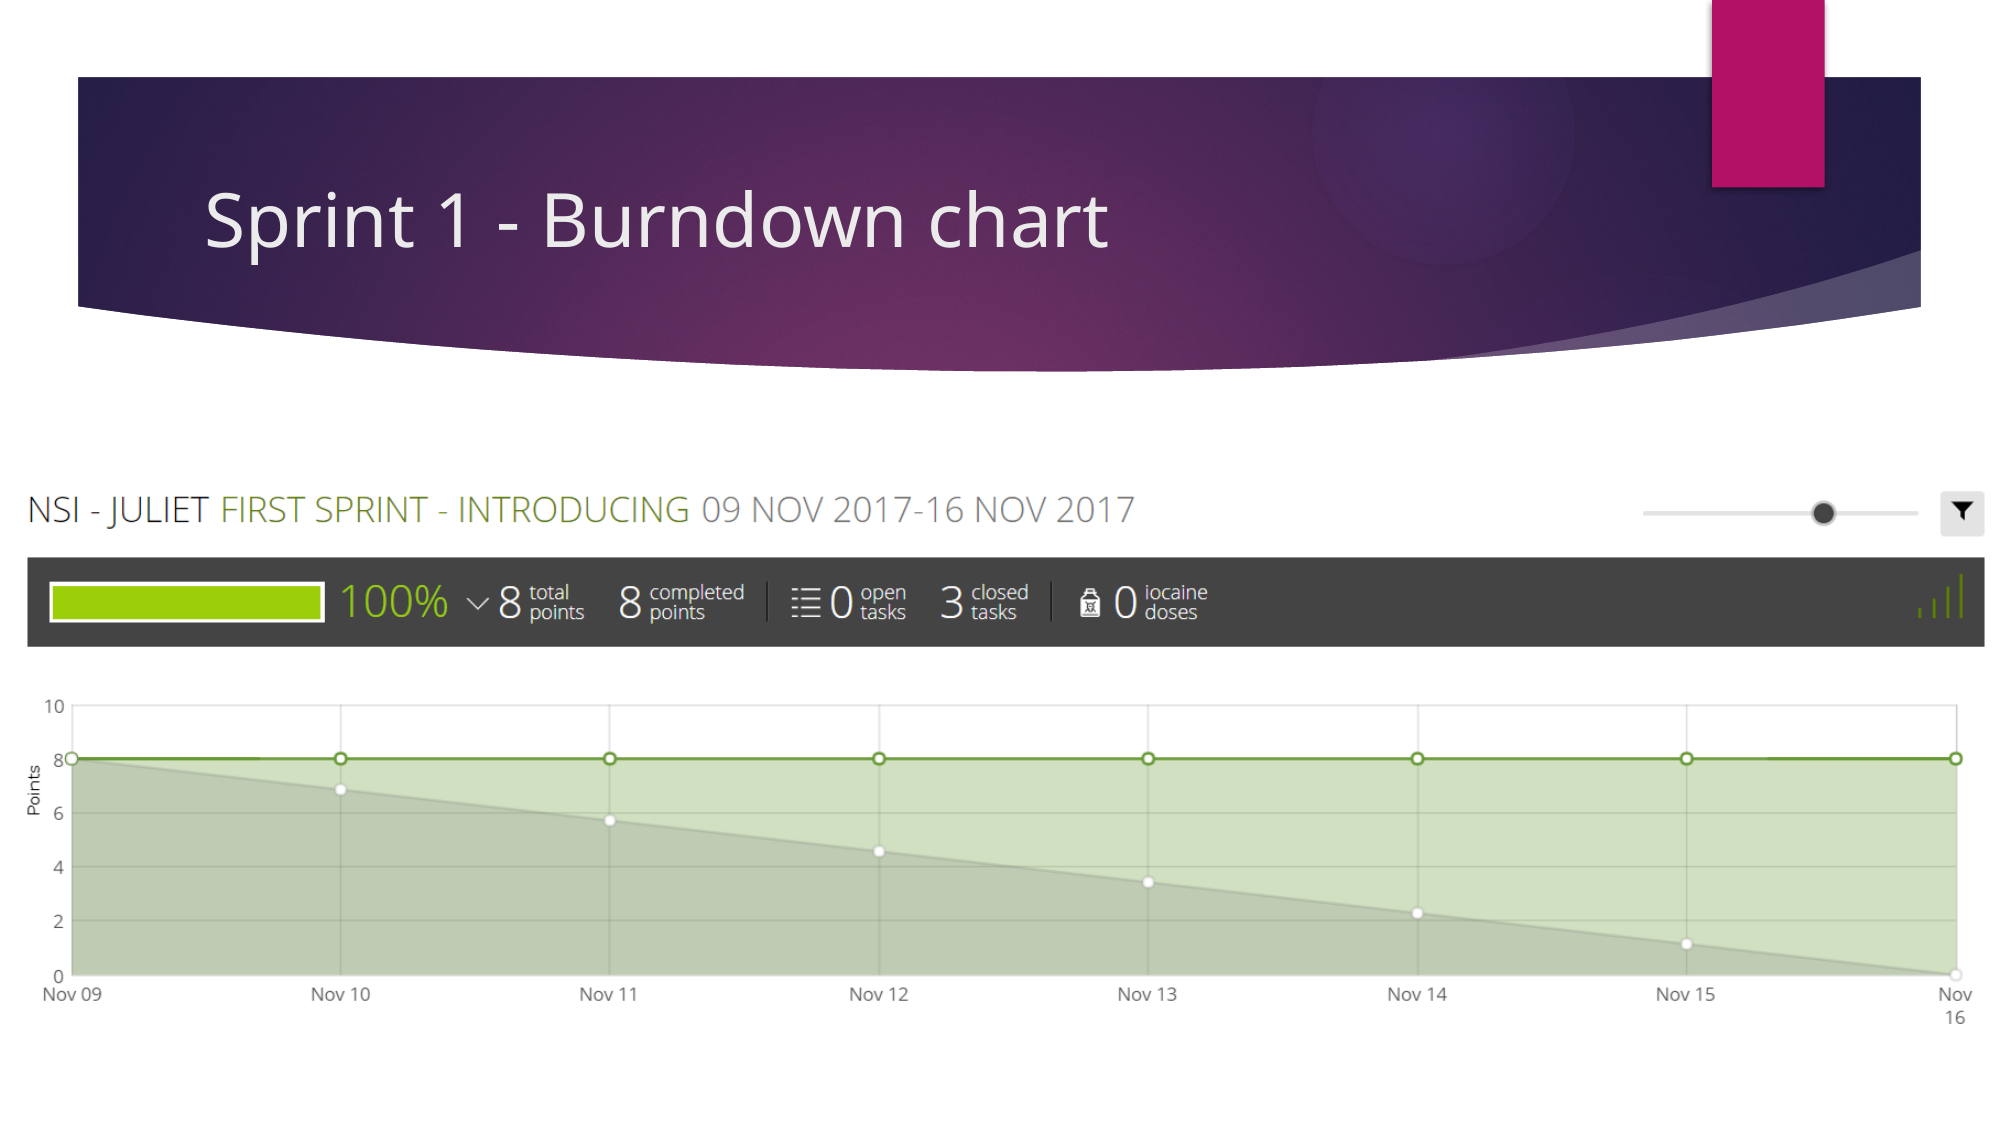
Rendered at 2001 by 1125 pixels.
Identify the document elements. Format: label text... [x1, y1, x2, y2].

picture [0, 456, 2000, 1057]
title Sprint 1 - Burndown chart [189, 159, 1627, 276]
